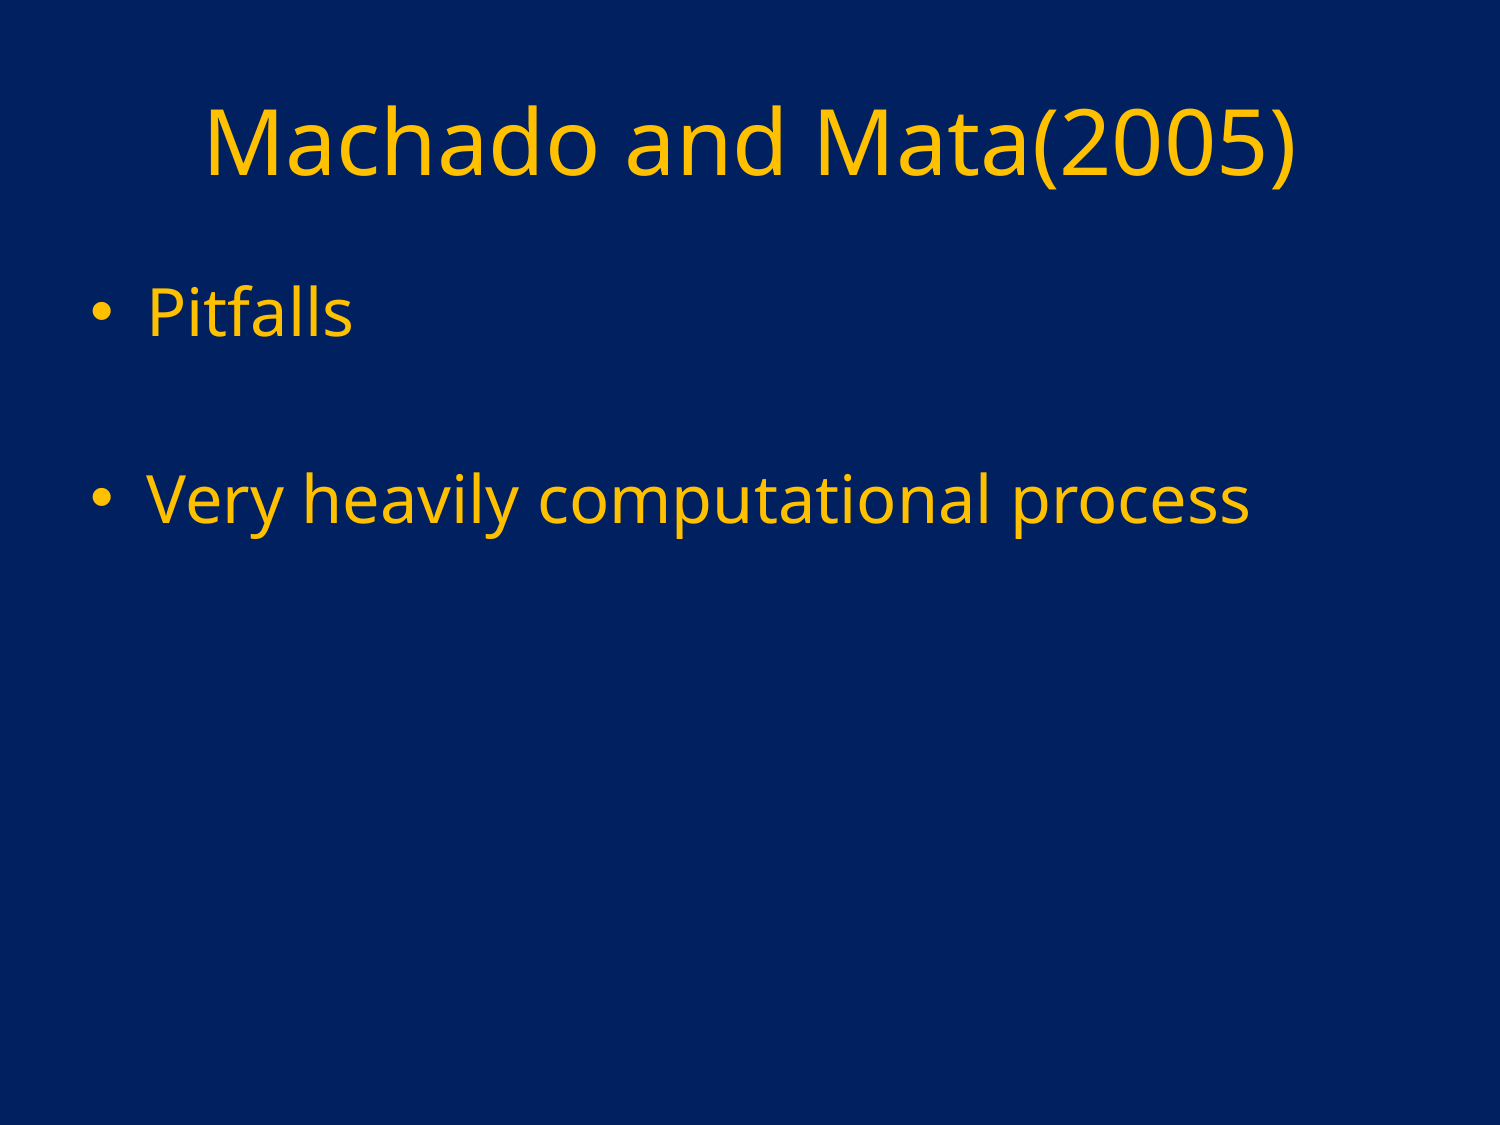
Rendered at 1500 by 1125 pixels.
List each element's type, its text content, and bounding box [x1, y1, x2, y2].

list Pitfalls Very heavily computational process [75, 262, 1425, 1005]
title Machado and Mata(2005) [75, 45, 1425, 233]
